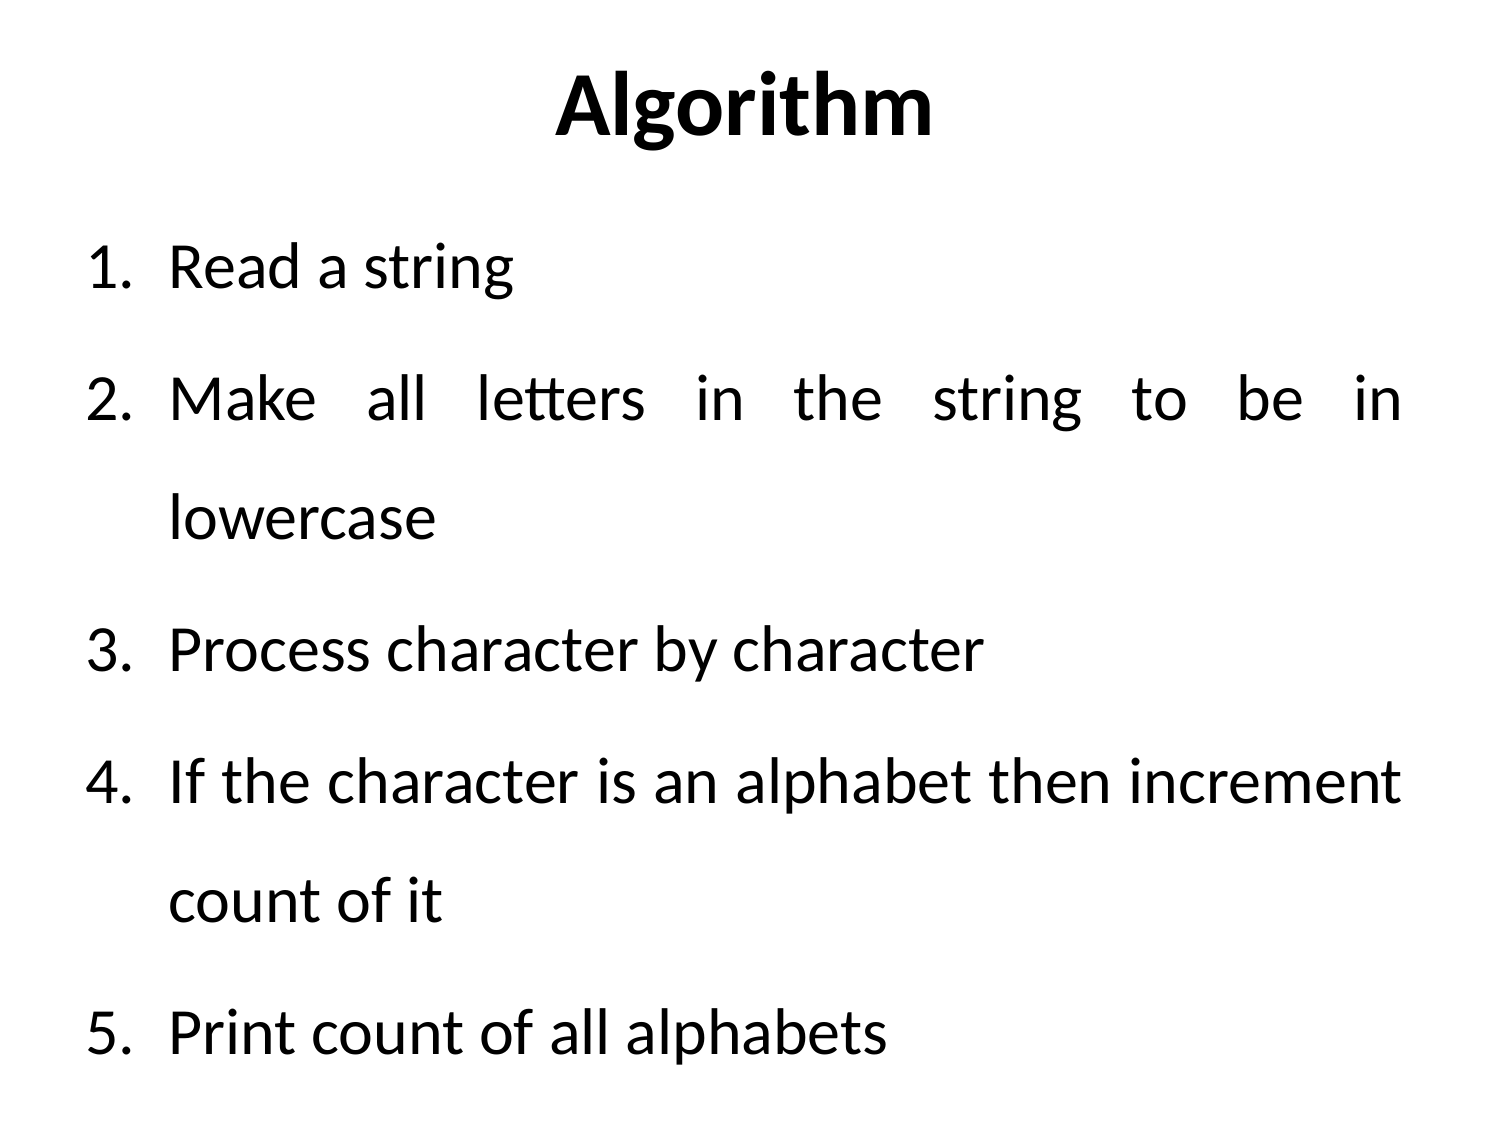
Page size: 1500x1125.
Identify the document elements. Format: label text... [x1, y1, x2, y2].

title Algorithm [70, 21, 1421, 175]
list Read a string Make all letters in the string to be in lowercase Process character by character If the character is an alphabet then increment count of it Print count of all alphabets [70, 175, 1421, 1079]
